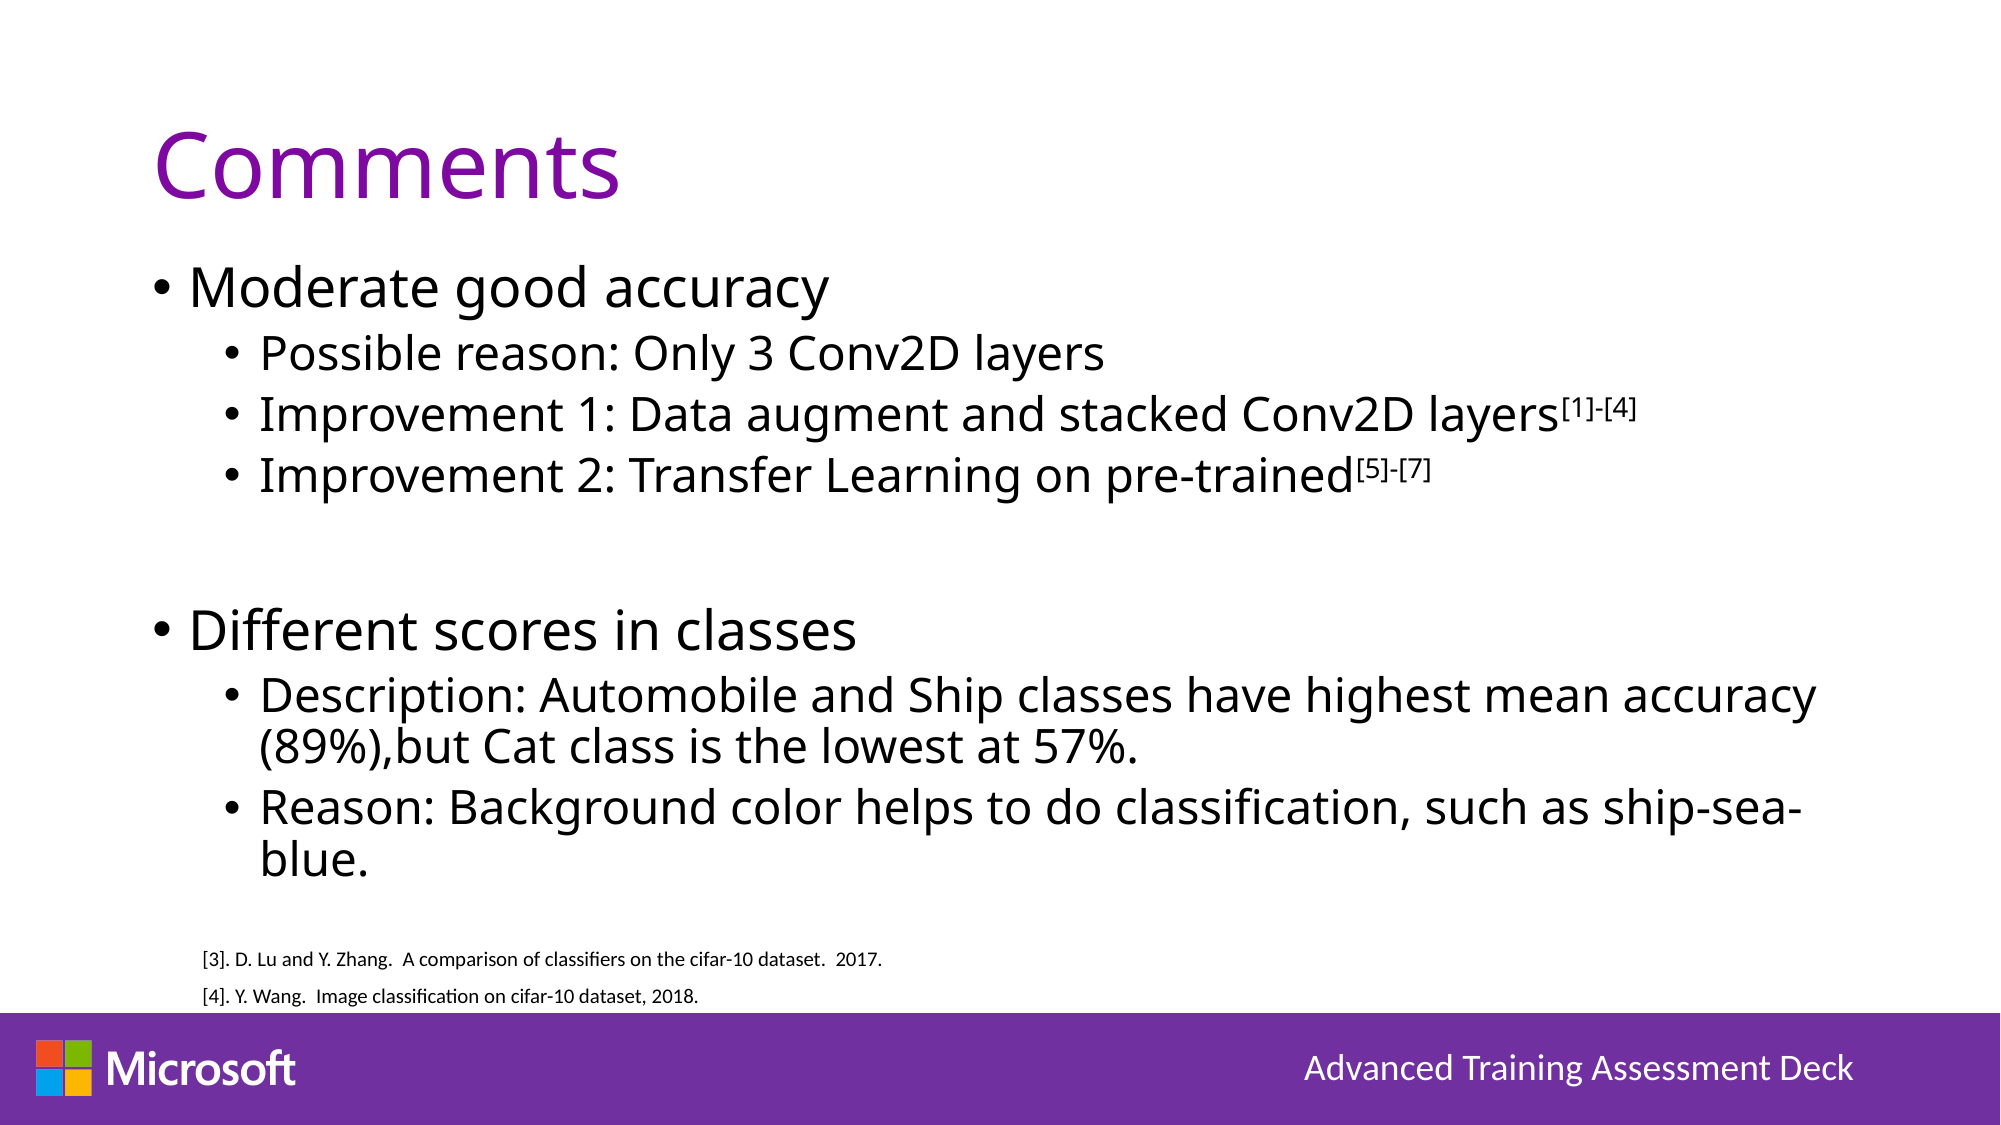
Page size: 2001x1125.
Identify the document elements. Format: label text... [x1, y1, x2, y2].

title Comments [137, 59, 1863, 252]
list Moderate good accuracy Possible reason: Only 3 Conv2D layers Improvement 1: Data augment and stacked Conv2D layers[1]-[4] Improvement 2: Transfer Learning on pre-trained[5]-[7] Different scores in classes Description: Automobile and Ship classes have highest mean accuracy (89%),but Cat class is the lowest at 57%. Reason: Background color helps to do classification, such as ship-sea-blue. [137, 252, 1863, 898]
text_box [3]. D. Lu and Y. Zhang. A comparison of classifiers on the cifar-10 dataset. 2017. [4]. Y. Wang. Image classification on cifar-10 dataset, 2018. [187, 938, 1188, 1016]
picture [0, 1007, 331, 1125]
